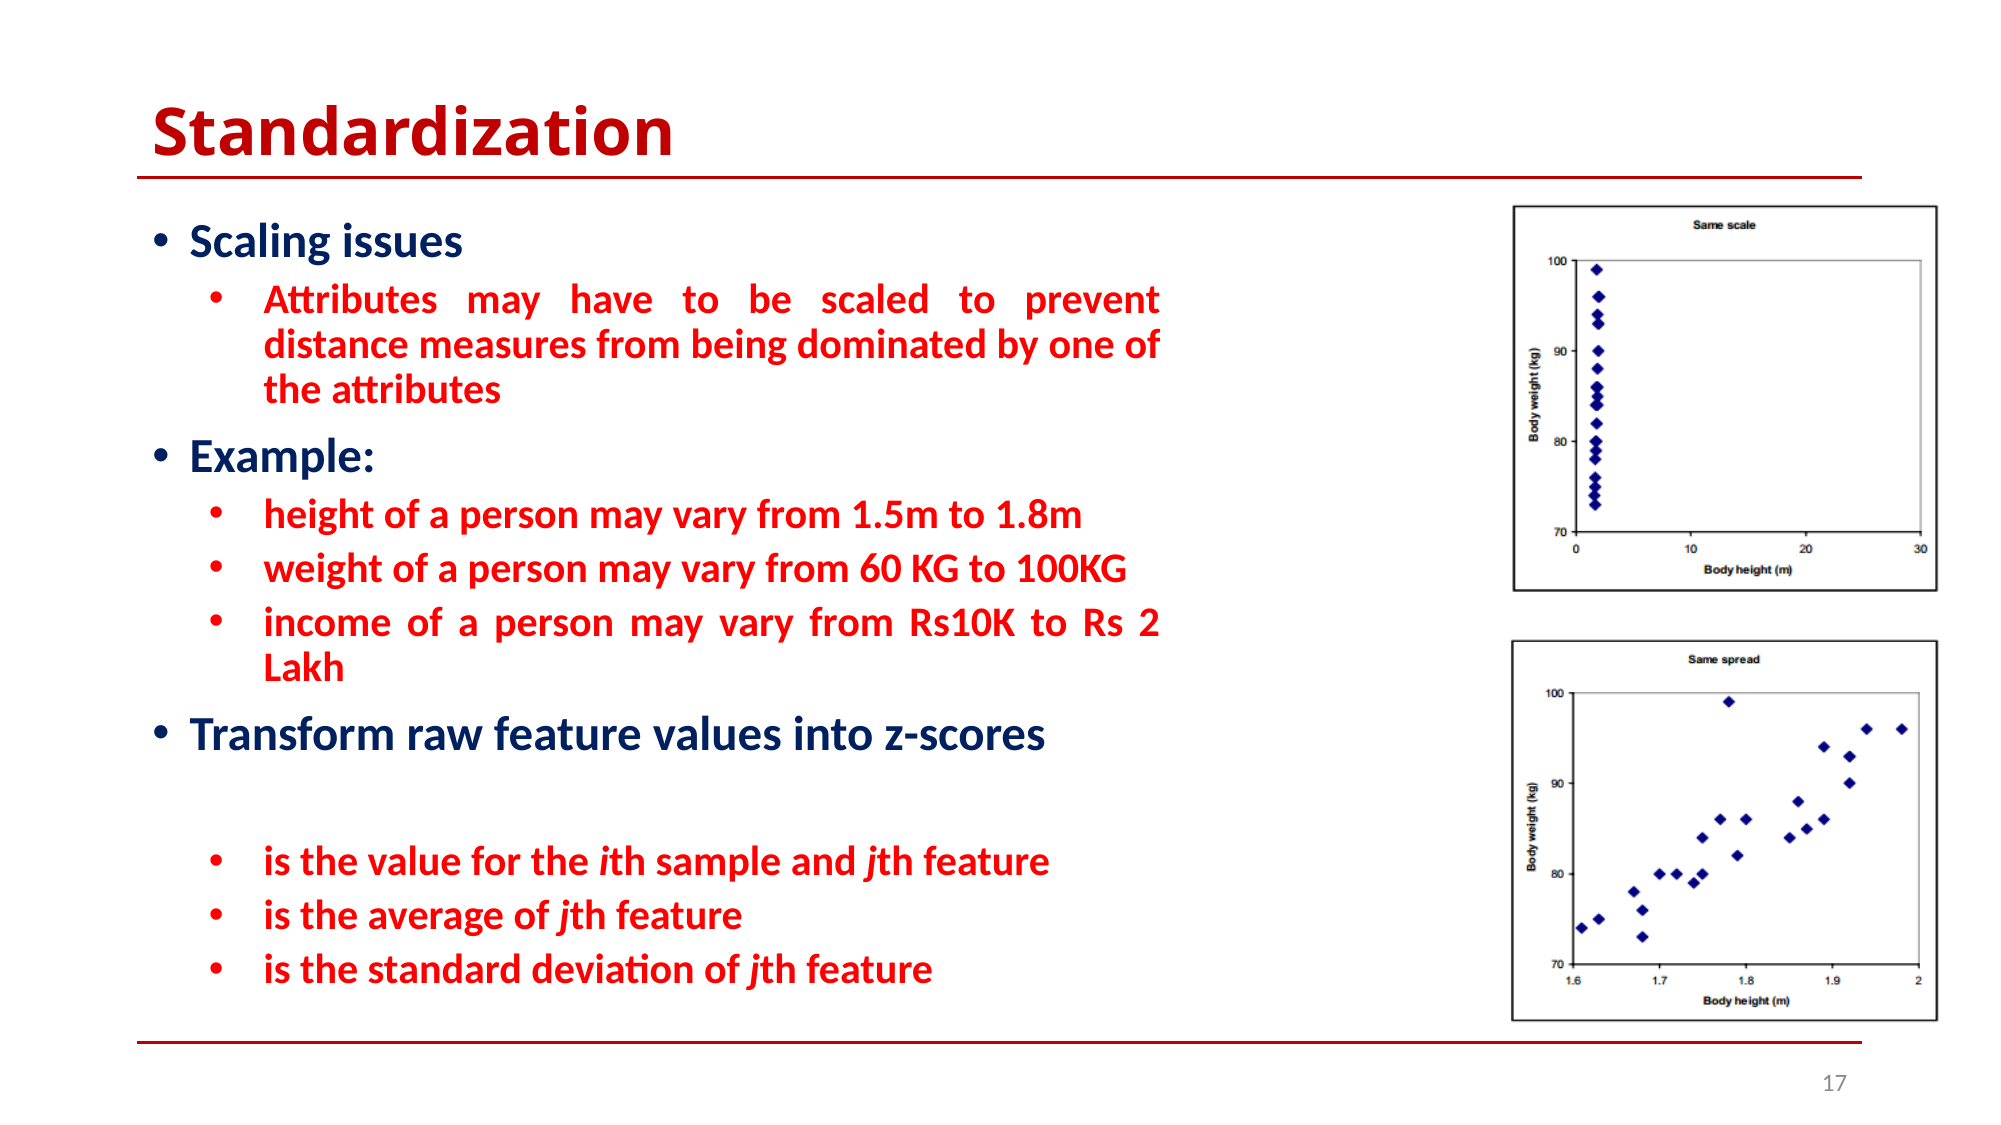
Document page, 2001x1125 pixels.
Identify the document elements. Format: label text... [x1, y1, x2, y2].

picture [1506, 637, 1945, 1026]
title Standardization [137, 90, 1863, 178]
slide_number 17 [1412, 1051, 1863, 1111]
picture [1506, 202, 1945, 597]
